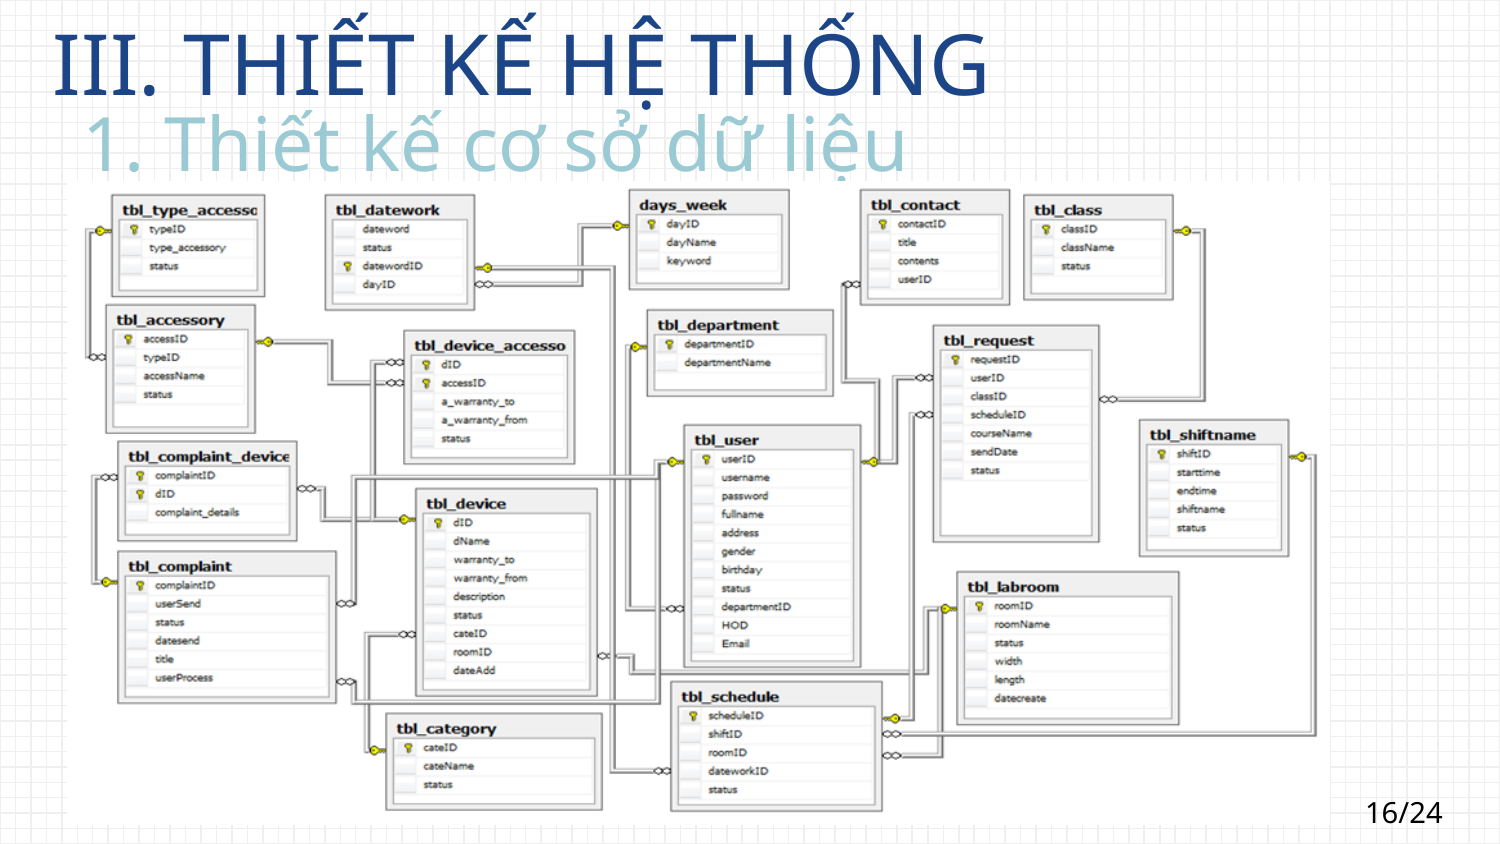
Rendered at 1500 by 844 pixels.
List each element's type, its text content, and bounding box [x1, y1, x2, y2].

text_box 16/24 [1350, 786, 1500, 844]
text_box 1. Thiết kế cơ sở dữ liệu [67, 100, 1455, 206]
text_box III. THIẾT KẾ HỆ THỐNG [37, 15, 1426, 122]
picture [66, 180, 1330, 826]
